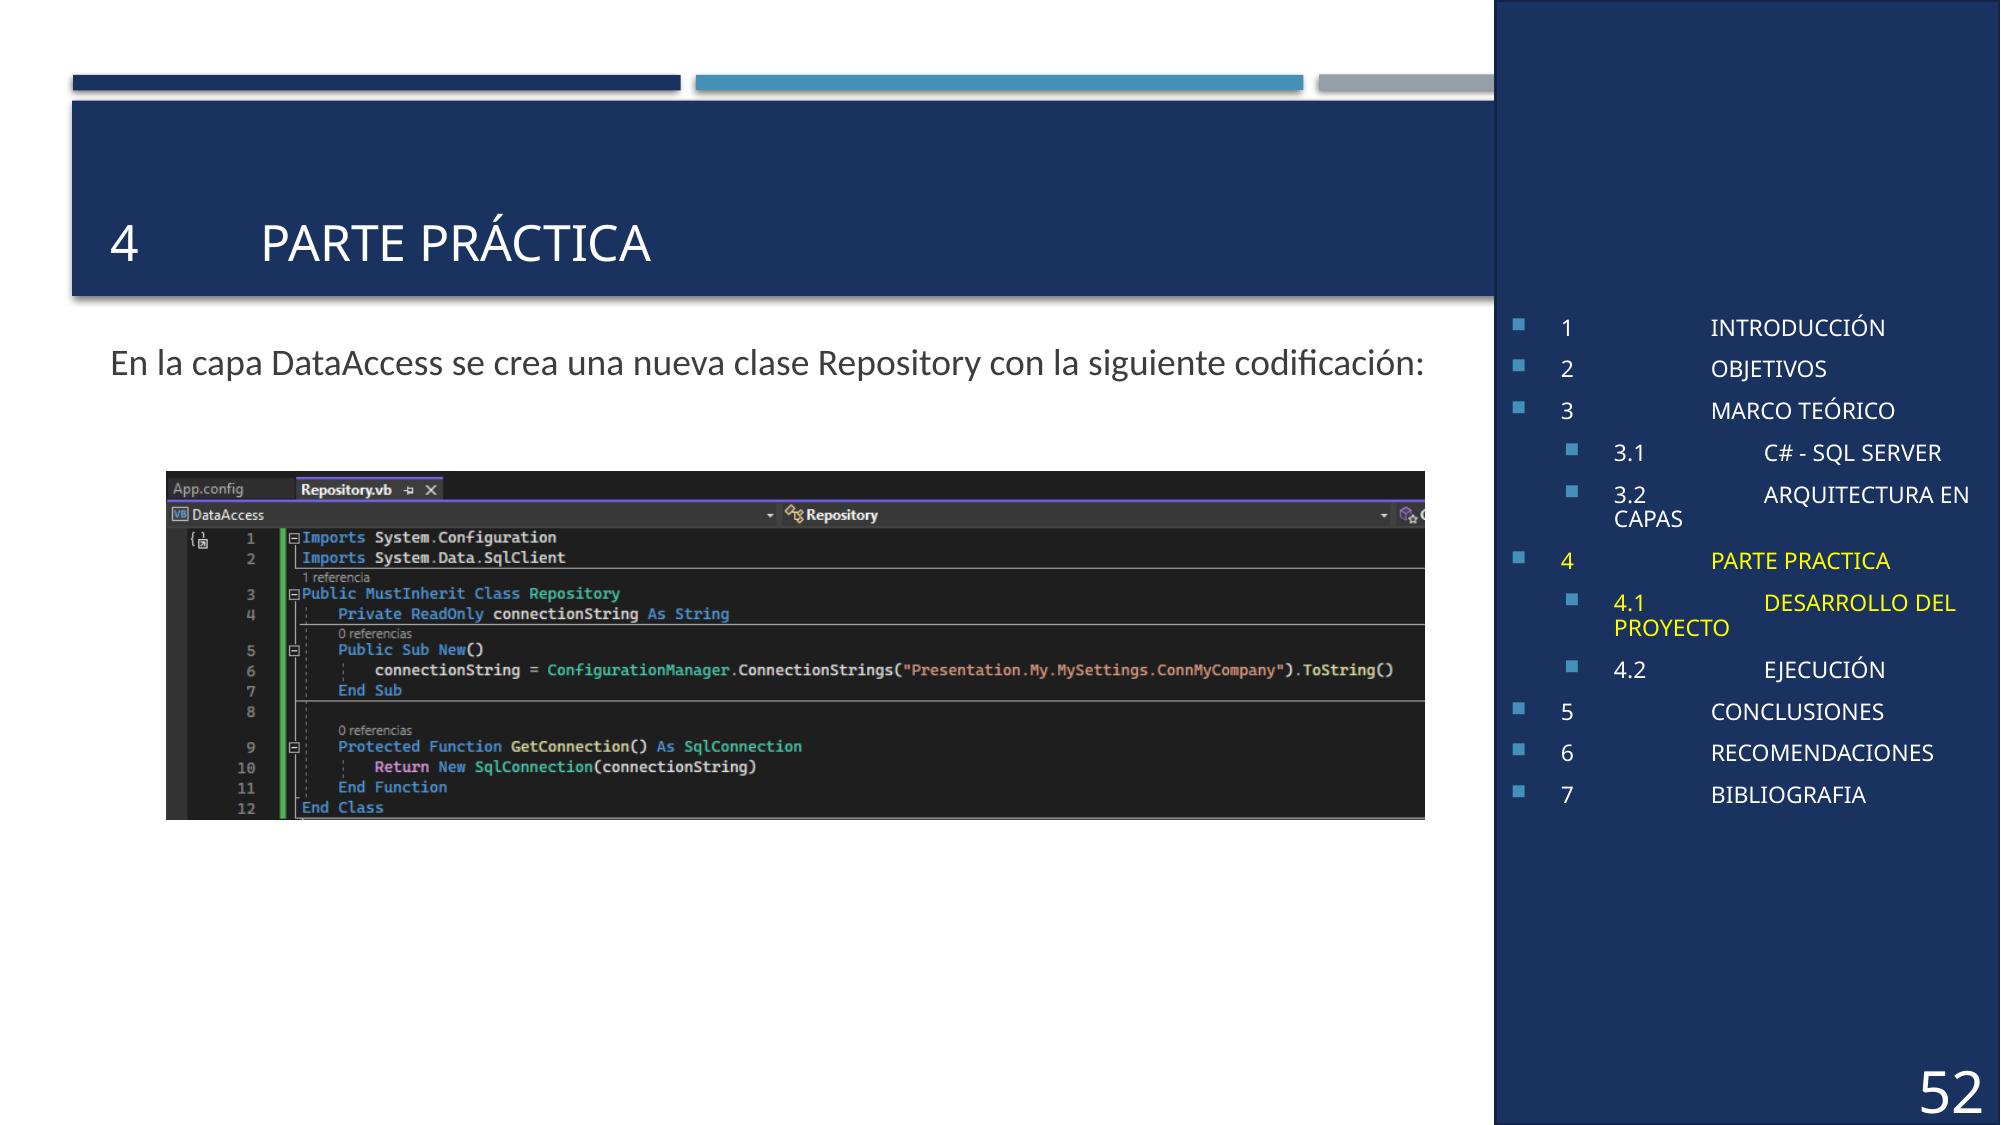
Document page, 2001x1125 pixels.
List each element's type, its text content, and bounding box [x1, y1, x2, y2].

slide_number 52 [1827, 1065, 2000, 1125]
title 4 Parte práctIca [95, 112, 1494, 279]
list En la capa DataAccess se crea una nueva clase Repository con la siguiente codificación: [95, 323, 1496, 391]
text_box 1 INTRODUCCIÓN 2 OBJETIVOS 3 MARCO TEÓRICO 3.1 C# - SQL SERVER 3.2 ARQUITECTURA EN CAPAS 4 PARTE PRACTICA 4.1 DESARROLLO DEL PROYECTO 4.2 EJECUCIÓN 5 CONCLUSIONES 6 RECOMENDACIONES 7 BIBLIOGRAFIA [1494, 0, 2000, 1125]
picture [165, 470, 1426, 821]
